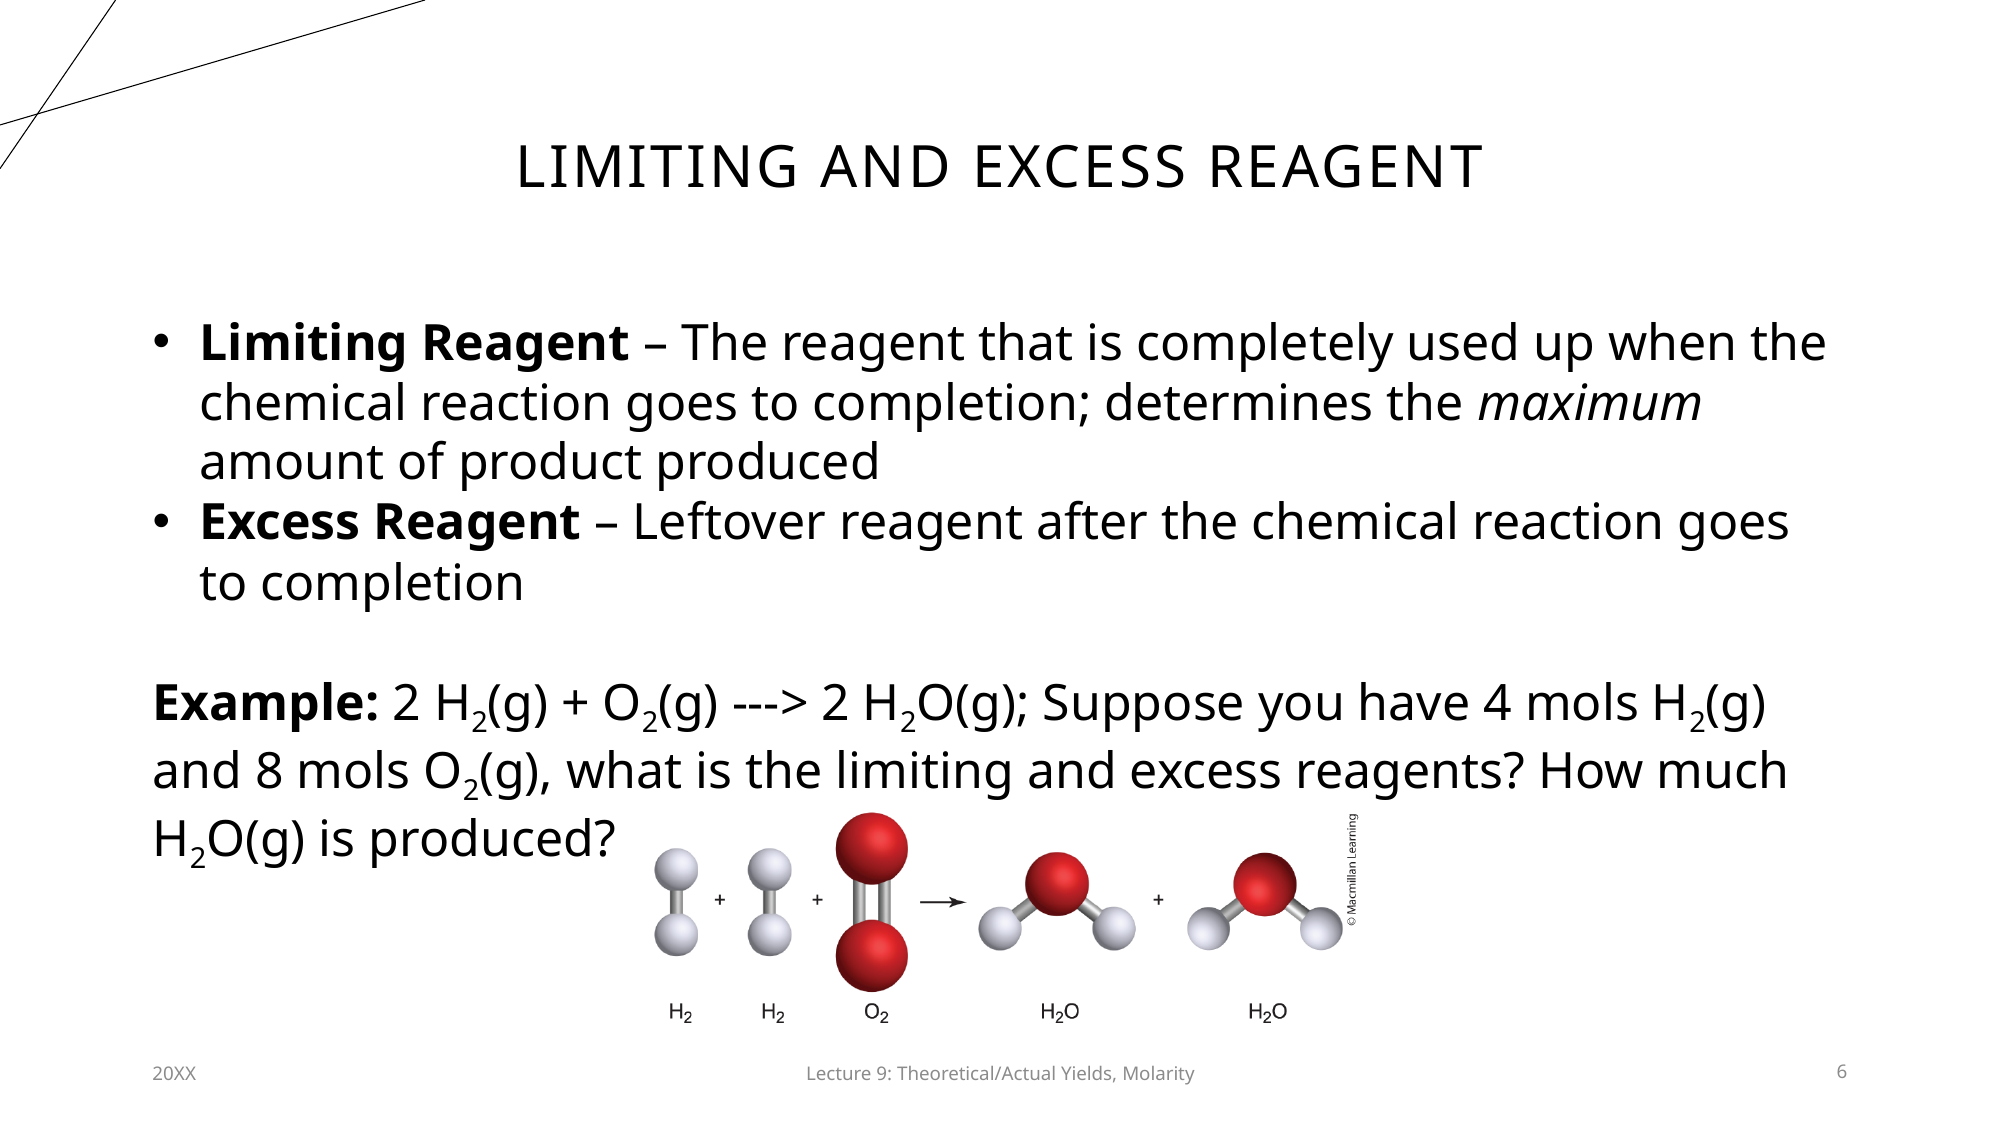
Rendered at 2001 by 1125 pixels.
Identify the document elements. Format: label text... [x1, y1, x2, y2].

footer Lecture 9: Theoretical/Actual Yields, Molarity​ [662, 1042, 1338, 1103]
picture [650, 808, 1363, 1027]
text_box Limiting Reagent – The reagent that is completely used up when the chemical reaction goes to completion; determines the maximum amount of product produced Excess Reagent – Leftover reagent after the chemical reaction goes to completion Example: 2 H2(g) + O2(g) ---> 2 H2O(g); Suppose you have 4 mols H2(g) and 8 mols O2(g), what is the limiting and excess reagents? How much H2O(g) is produced? [137, 302, 1858, 943]
slide_number 6 [1412, 1042, 1863, 1103]
title Limiting and excess reagent [137, 59, 1863, 278]
slide_number 20XX [137, 1042, 588, 1103]
